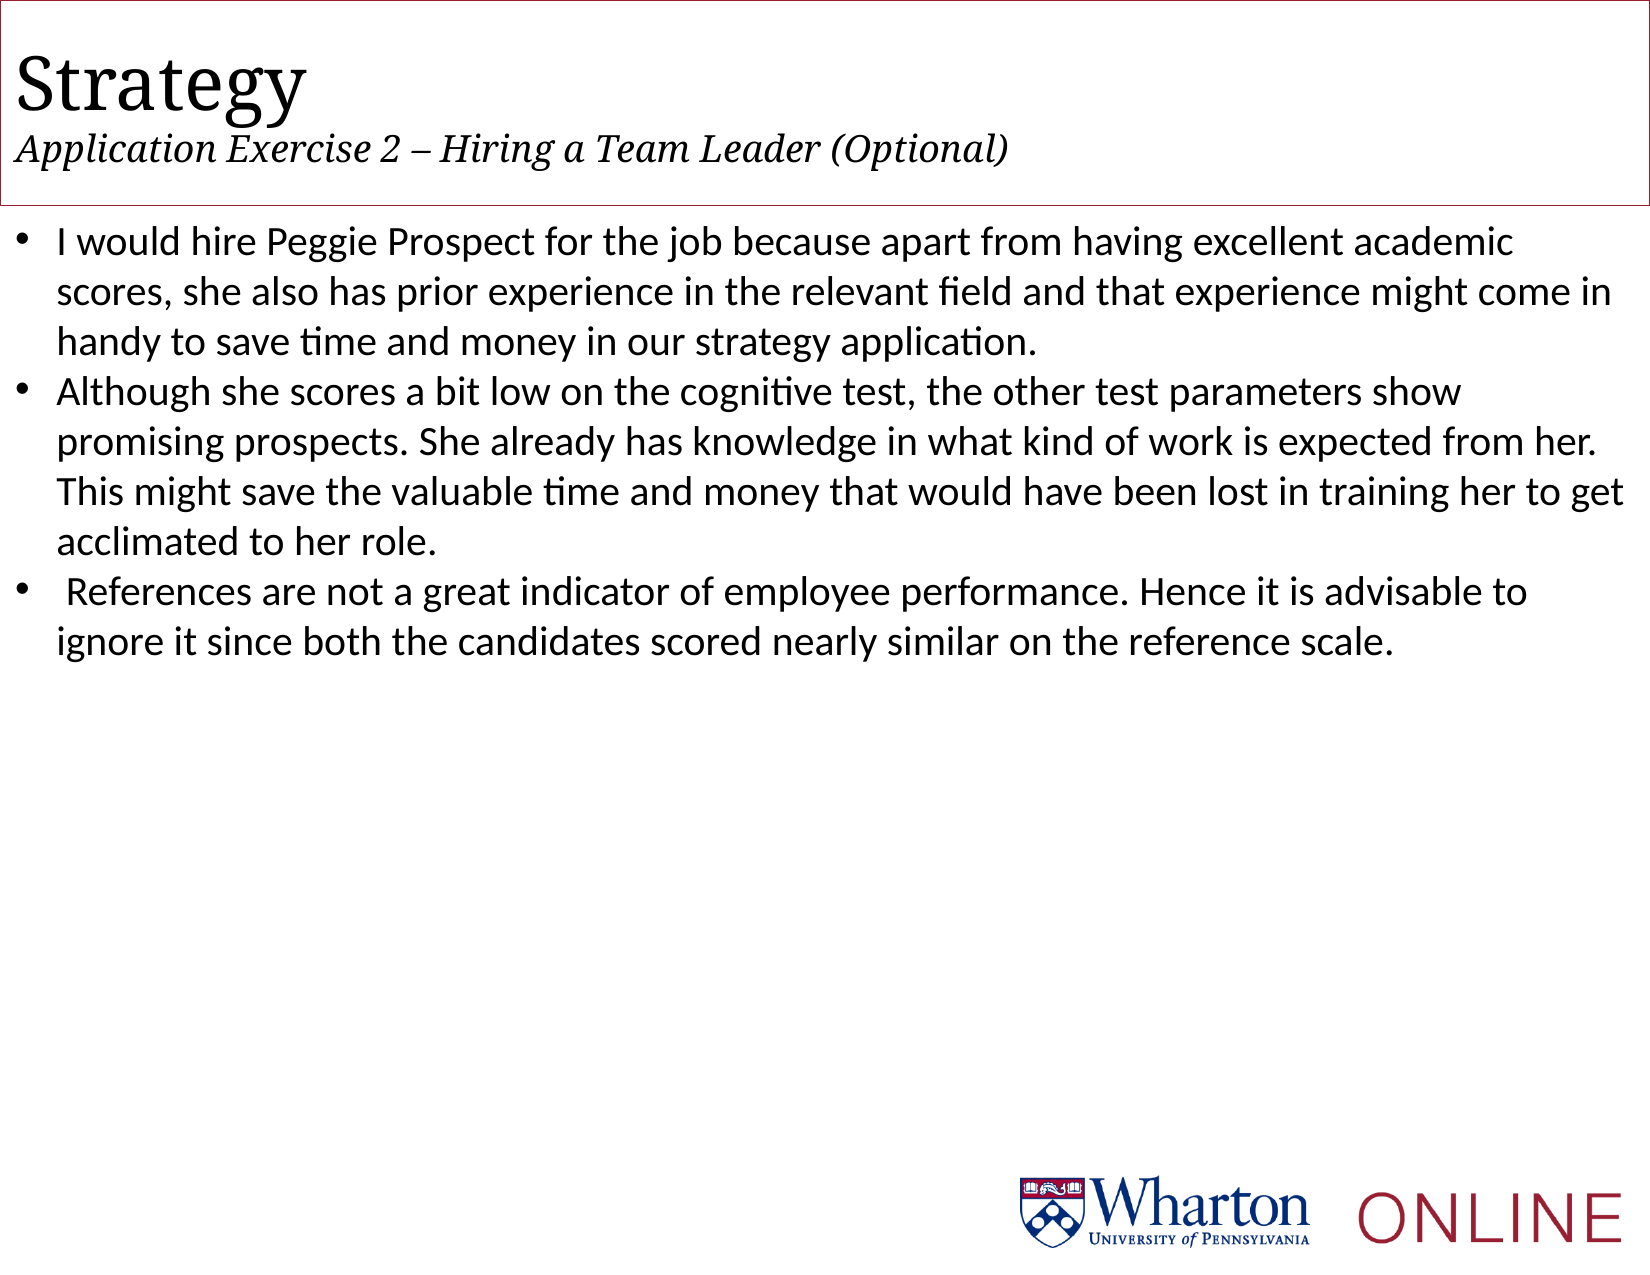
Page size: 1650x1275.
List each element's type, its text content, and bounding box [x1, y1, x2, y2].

picture [1020, 1175, 1621, 1248]
title Strategy Application Exercise 2 – Hiring a Team Leader (Optional) [0, 0, 1650, 206]
list I would hire Peggie Prospect for the job because apart from having excellent academic scores, she also has prior experience in the relevant field and that experience might come in handy to save time and money in our strategy application. Although she scores a bit low on the cognitive test, the other test parameters show promising prospects. She already has knowledge in what kind of work is expected from her. This might save the valuable time and money that would have been lost in training her to get acclimated to her role. References are not a great indicator of employee performance. Hence it is advisable to ignore it since both the candidates scored nearly similar on the reference scale. [0, 206, 1650, 1155]
